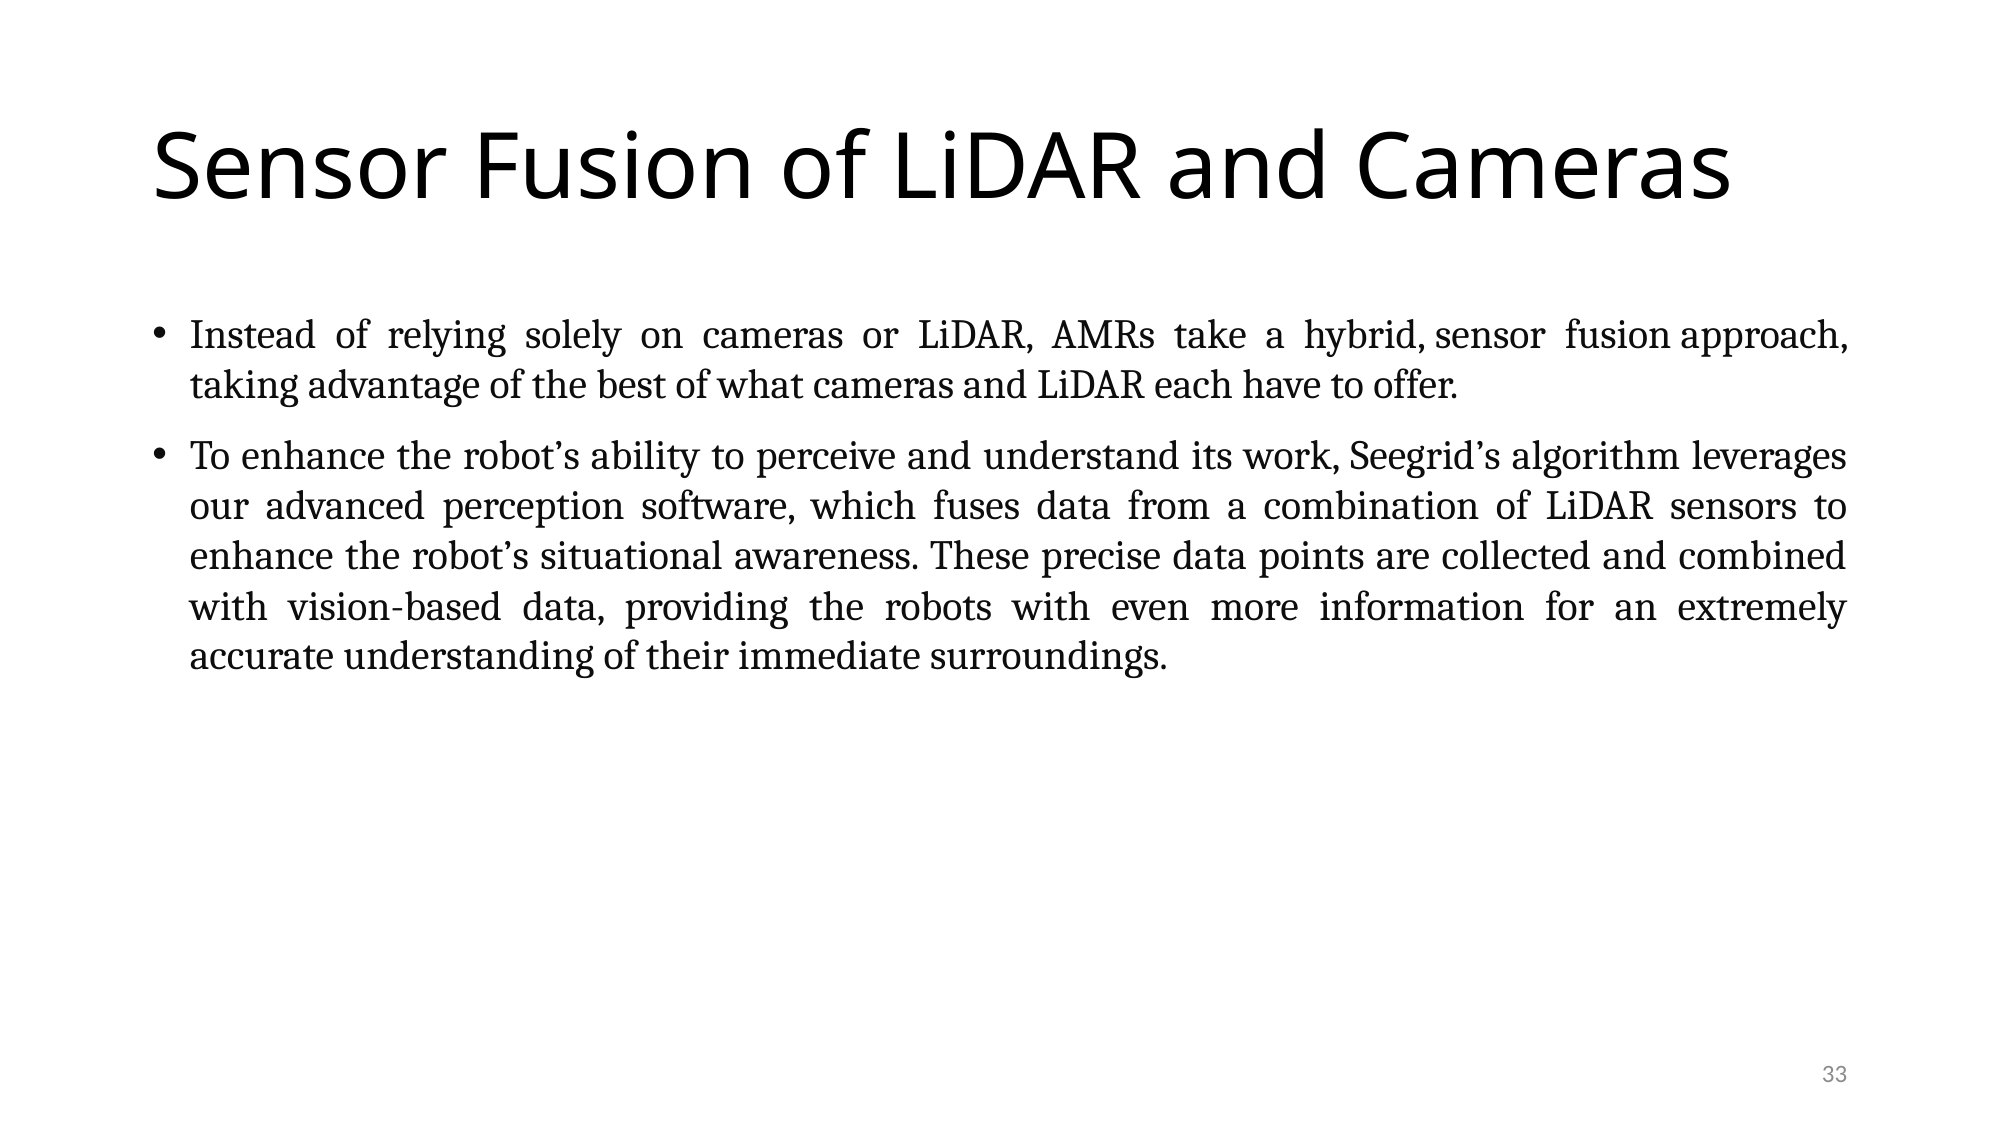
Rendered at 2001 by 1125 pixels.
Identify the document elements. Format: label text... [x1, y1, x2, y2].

title Sensor Fusion of LiDAR and Cameras [137, 59, 1863, 278]
list Instead of relying solely on cameras or LiDAR, AMRs take a hybrid, sensor fusion approach, taking advantage of the best of what cameras and LiDAR each have to offer. To enhance the robot’s ability to perceive and understand its work, Seegrid’s algorithm leverages our advanced perception software, which fuses data from a combination of LiDAR sensors to enhance the robot’s situational awareness. These precise data points are collected and combined with vision-based data, providing the robots with even more information for an extremely accurate understanding of their immediate surroundings. [137, 299, 1863, 1014]
slide_number 33 [1412, 1042, 1863, 1103]
